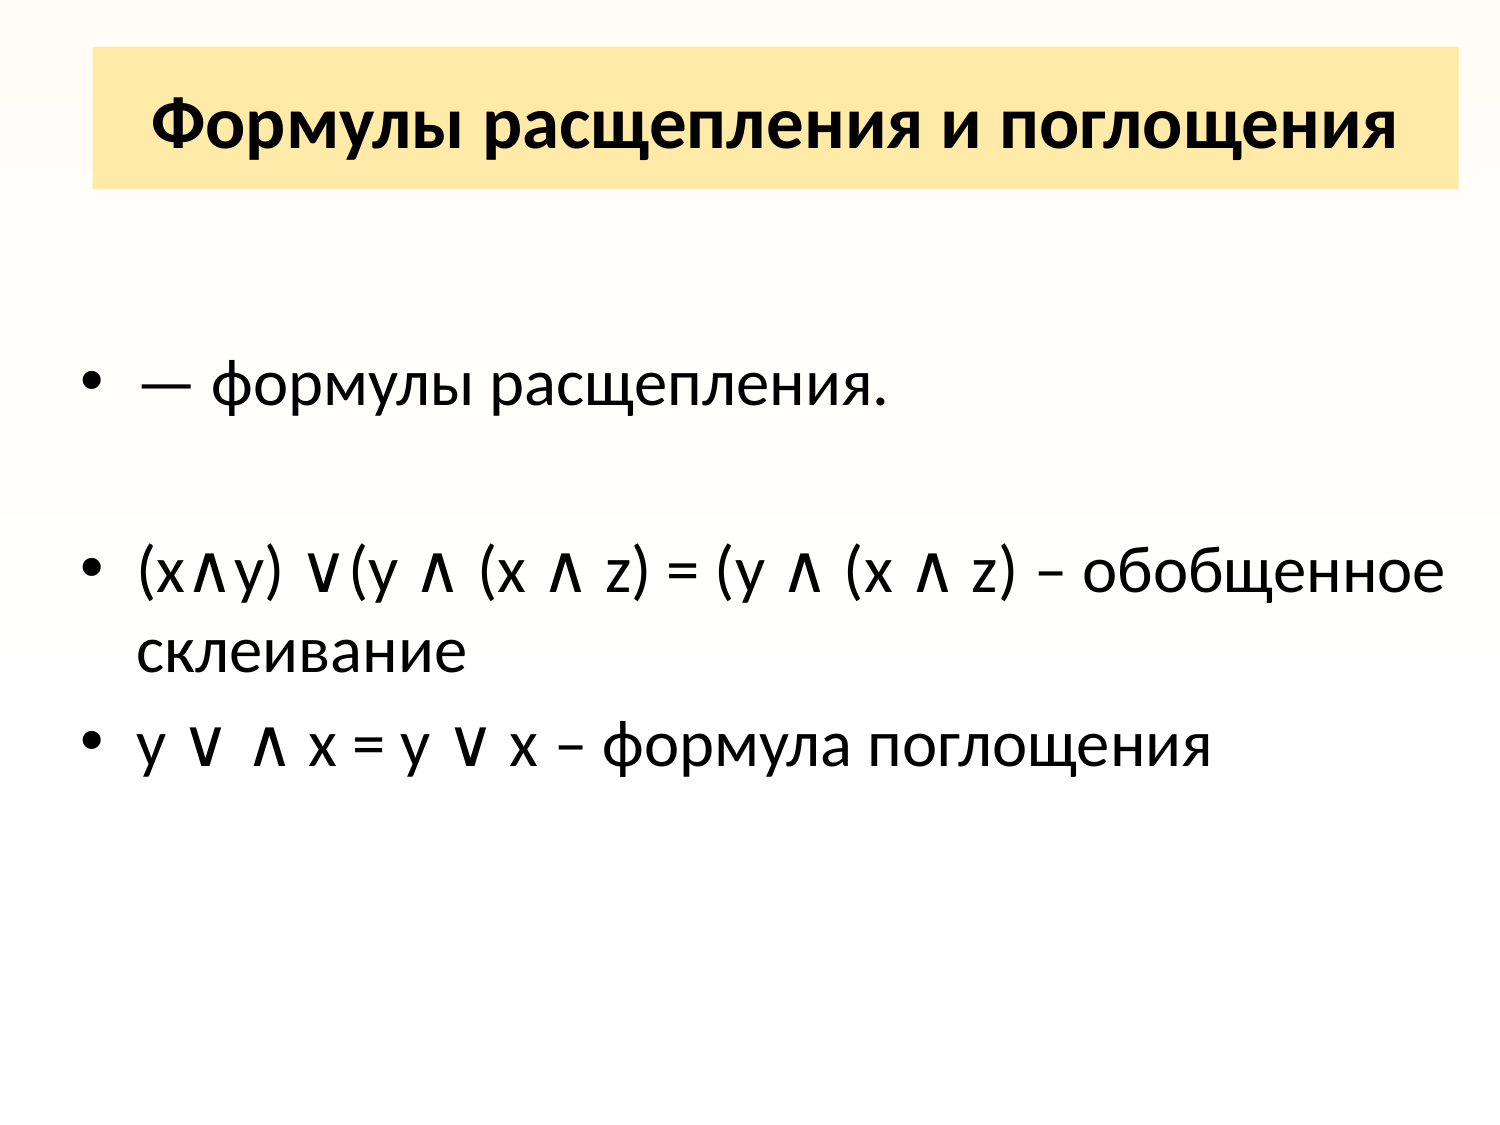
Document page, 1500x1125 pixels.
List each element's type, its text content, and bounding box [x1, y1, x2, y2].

title Формулы расщепления и поглощения [92, 46, 1459, 190]
